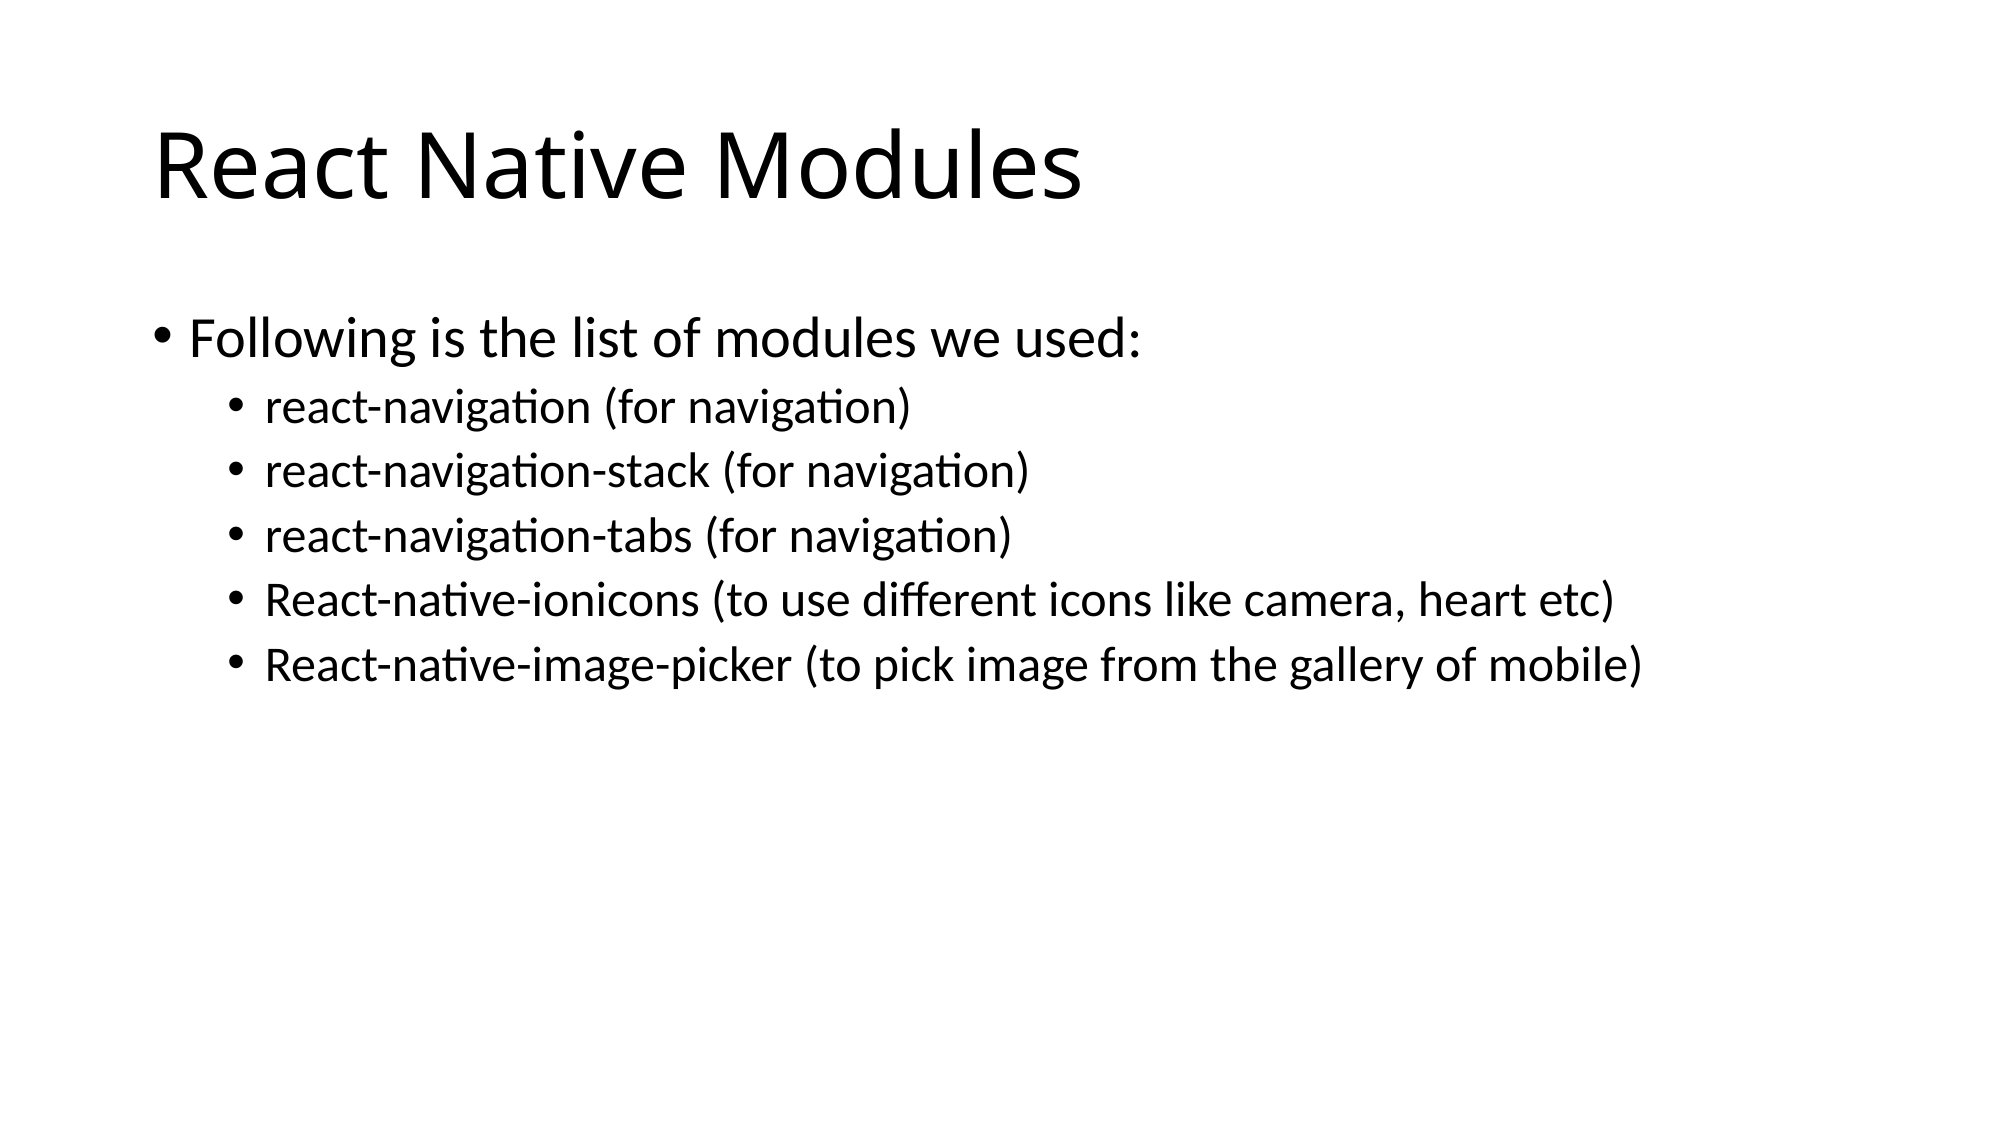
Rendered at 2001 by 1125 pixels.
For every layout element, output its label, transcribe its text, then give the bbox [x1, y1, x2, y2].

list Following is the list of modules we used: react-navigation (for navigation) react-navigation-stack (for navigation) react-navigation-tabs (for navigation) React-native-ionicons (to use different icons like camera, heart etc) React-native-image-picker (to pick image from the gallery of mobile) [137, 299, 1863, 1014]
title React Native Modules [137, 59, 1863, 278]
